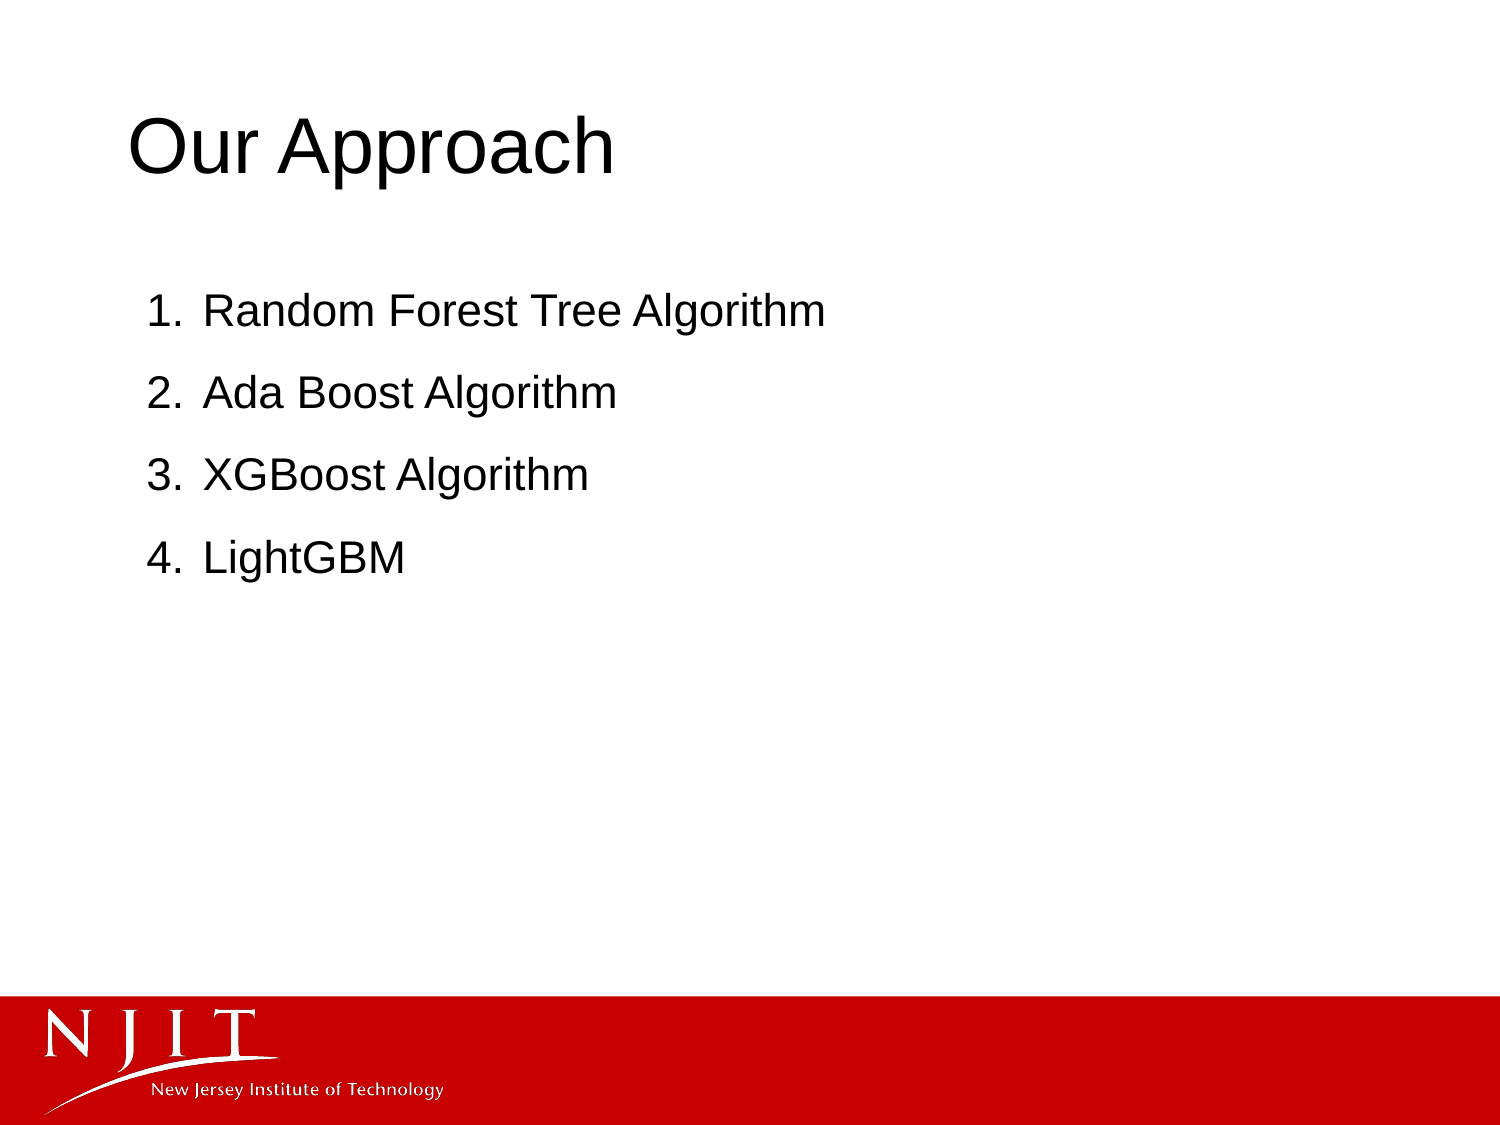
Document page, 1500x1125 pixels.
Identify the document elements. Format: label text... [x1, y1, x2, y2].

list Random Forest Tree Algorithm Ada Boost Algorithm XGBoost Algorithm LightGBM [112, 245, 1388, 921]
picture [42, 1008, 443, 1115]
title Our Approach [112, 86, 1388, 245]
